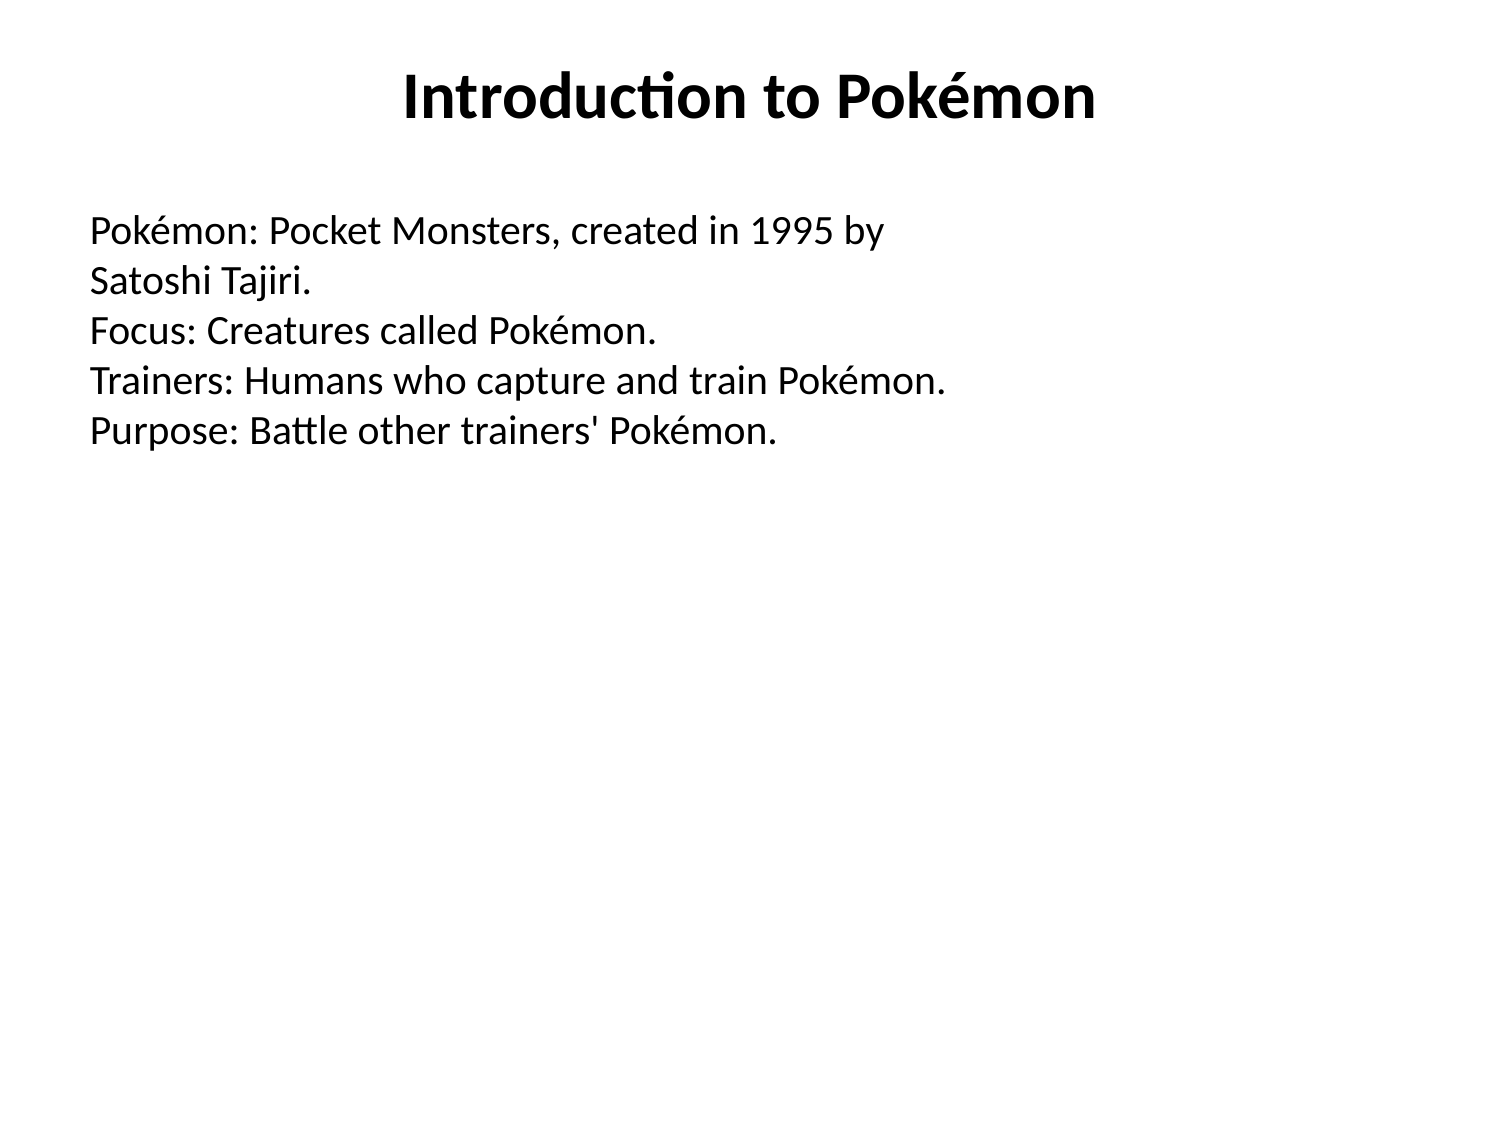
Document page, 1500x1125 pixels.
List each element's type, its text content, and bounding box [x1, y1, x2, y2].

text_box Pokémon: Pocket Monsters, created in 1995 by Satoshi Tajiri. Focus: Creatures called Pokémon. Trainers: Humans who capture and train Pokémon. Purpose: Battle other trainers' Pokémon. [74, 149, 975, 460]
text_box Introduction to Pokémon [387, 44, 1112, 140]
